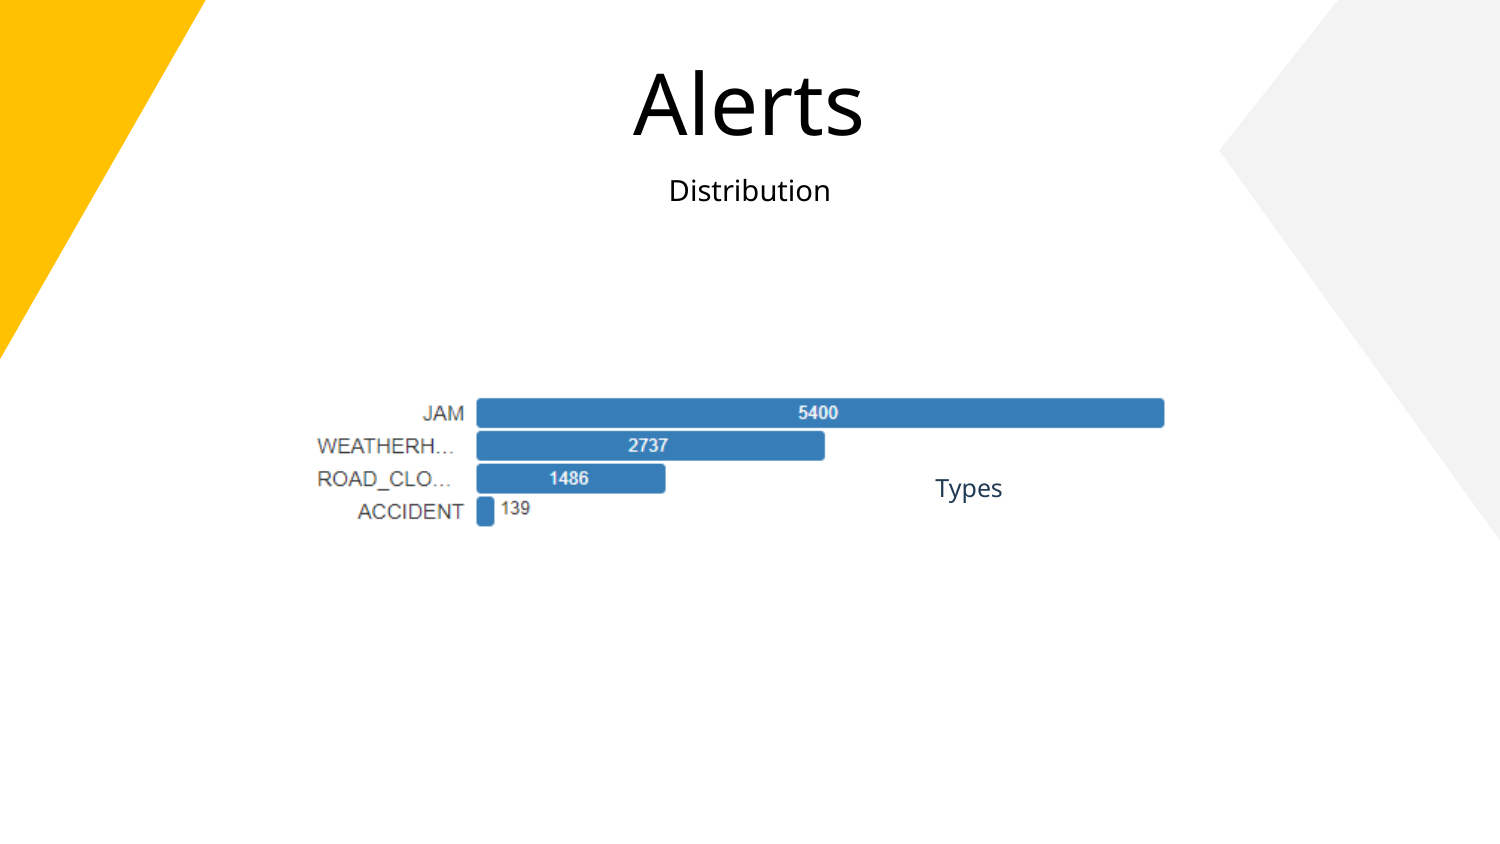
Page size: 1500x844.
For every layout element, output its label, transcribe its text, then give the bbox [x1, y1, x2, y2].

text_box Distribution [263, 157, 1237, 223]
title Alerts [85, 34, 1415, 129]
picture [307, 379, 1184, 541]
